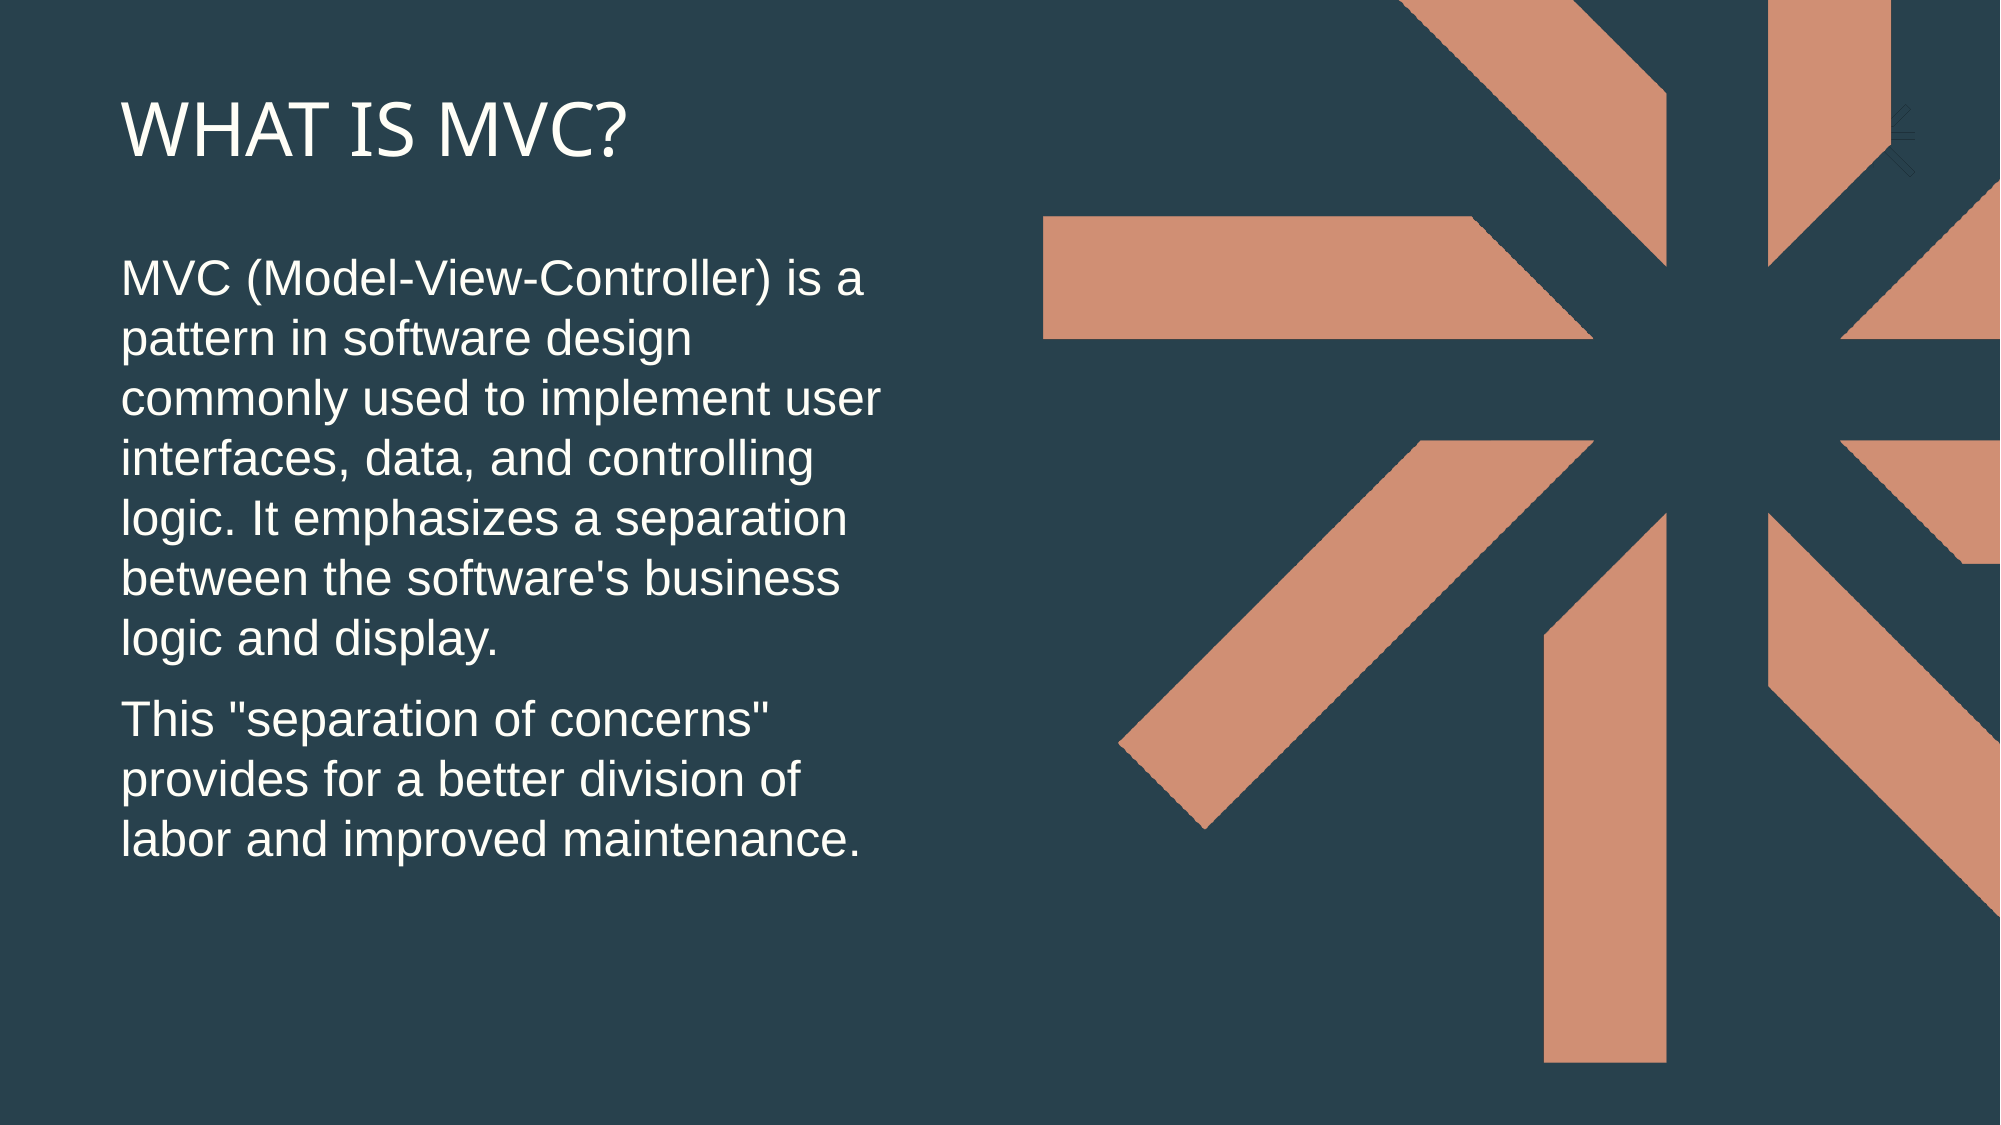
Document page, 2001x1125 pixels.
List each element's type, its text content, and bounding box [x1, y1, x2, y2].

list MVC (Model-View-Controller) is a pattern in software design commonly used to implement user interfaces, data, and controlling logic. It emphasizes a separation between the software's business logic and display. This "separation of concerns" provides for a better division of labor and improved maintenance. [112, 237, 921, 1037]
title WHAT IS MVC? [112, 90, 921, 237]
picture [1030, 0, 2000, 1125]
